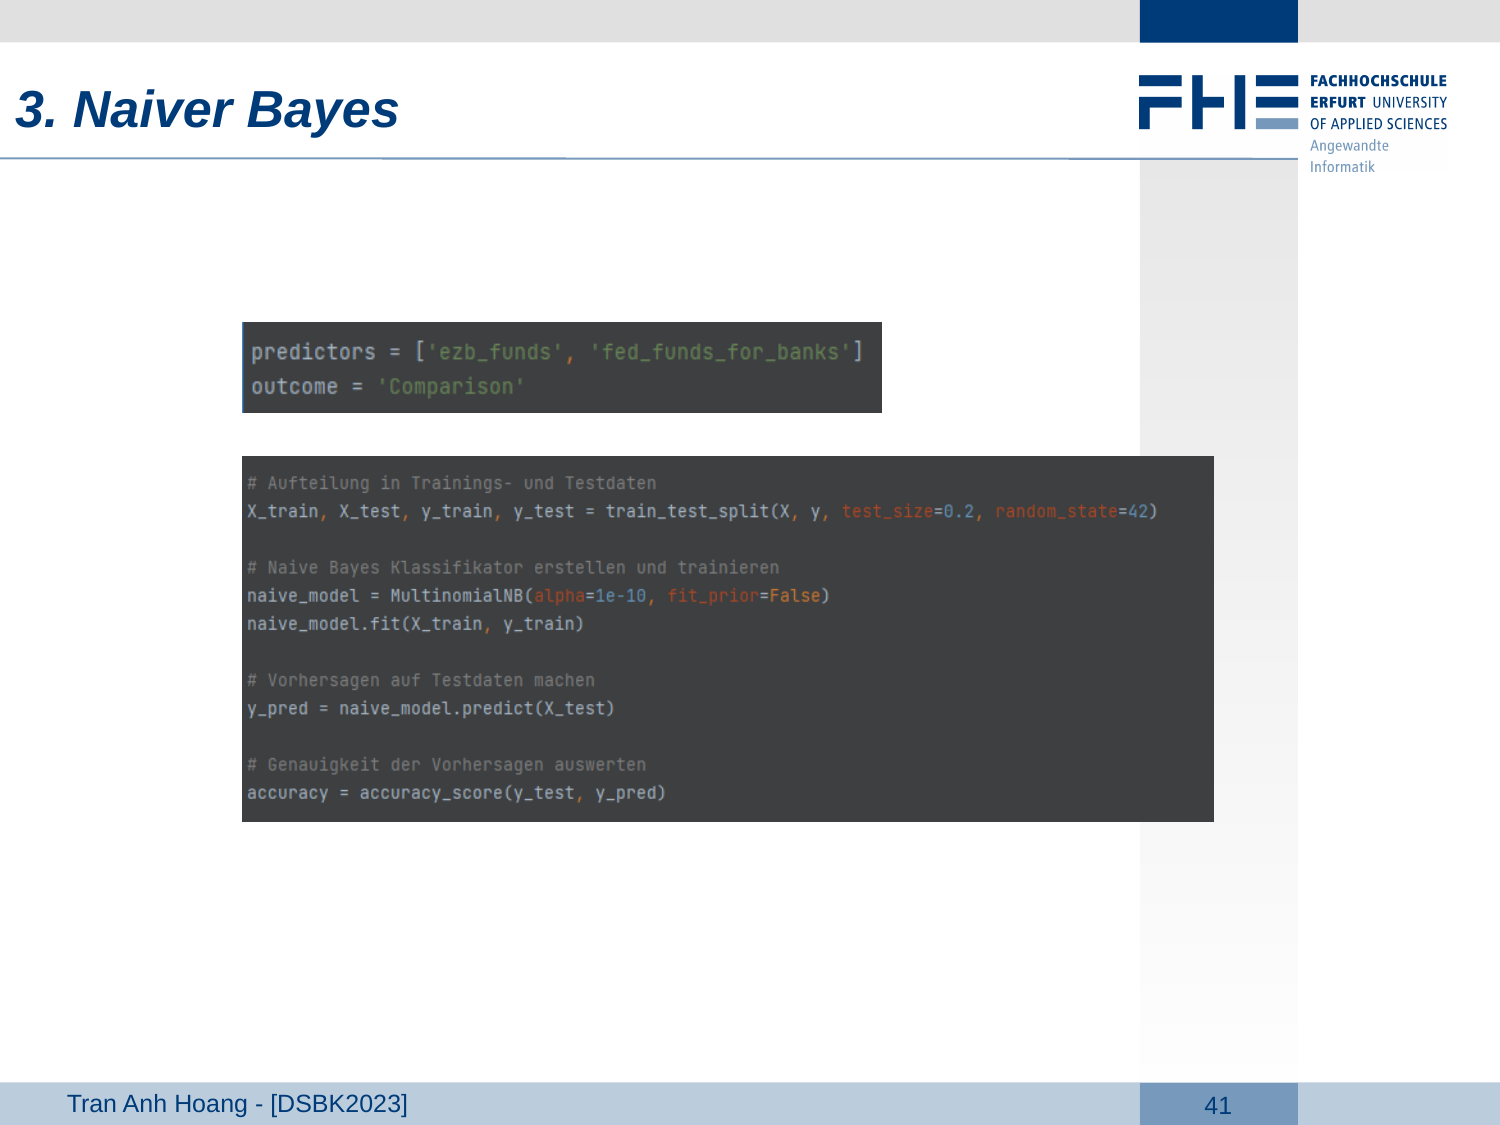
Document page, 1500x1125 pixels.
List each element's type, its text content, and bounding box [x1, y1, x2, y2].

title 3. Naiver Bayes [0, 41, 1146, 171]
picture [242, 456, 1214, 823]
picture [1146, 75, 1447, 172]
picture [242, 322, 882, 413]
